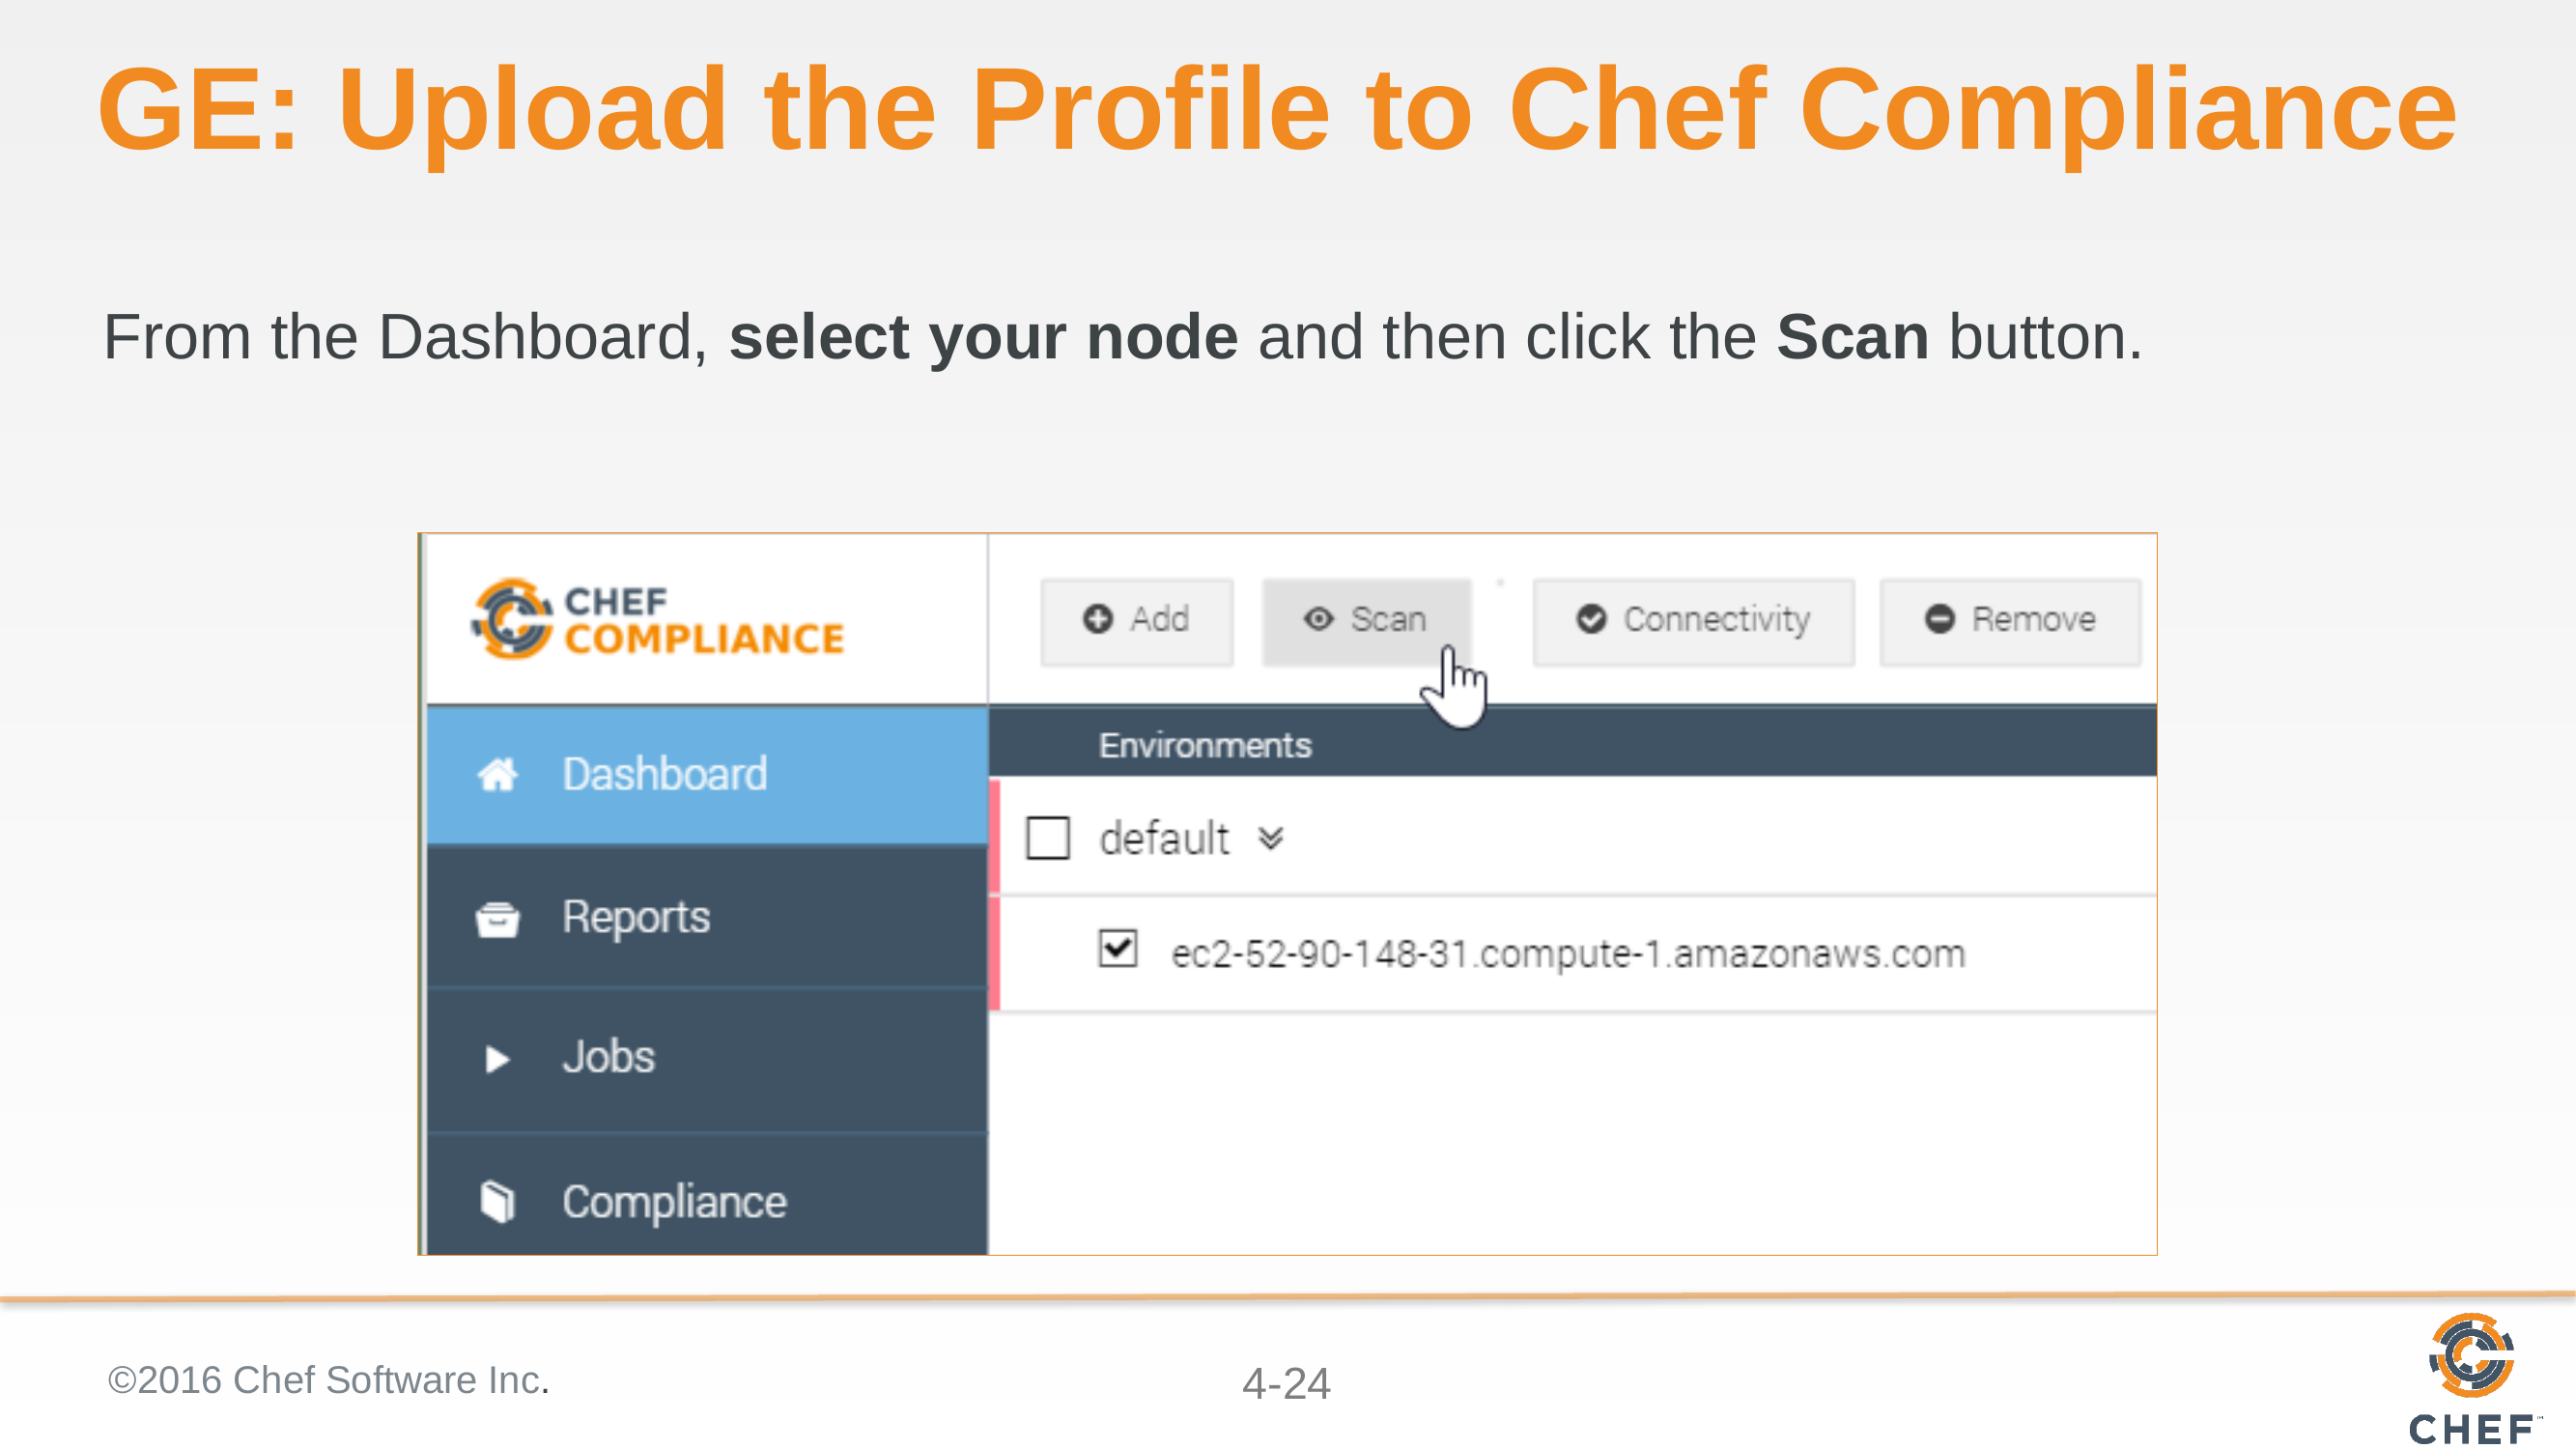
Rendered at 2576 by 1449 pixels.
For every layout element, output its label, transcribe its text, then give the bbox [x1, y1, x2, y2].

picture [2399, 1297, 2551, 1449]
title GE: Upload the Profile to Chef Compliance [96, 48, 2463, 180]
list From the Dashboard, select your node and then click the Scan button. [102, 294, 2464, 1142]
picture [417, 532, 2158, 1257]
